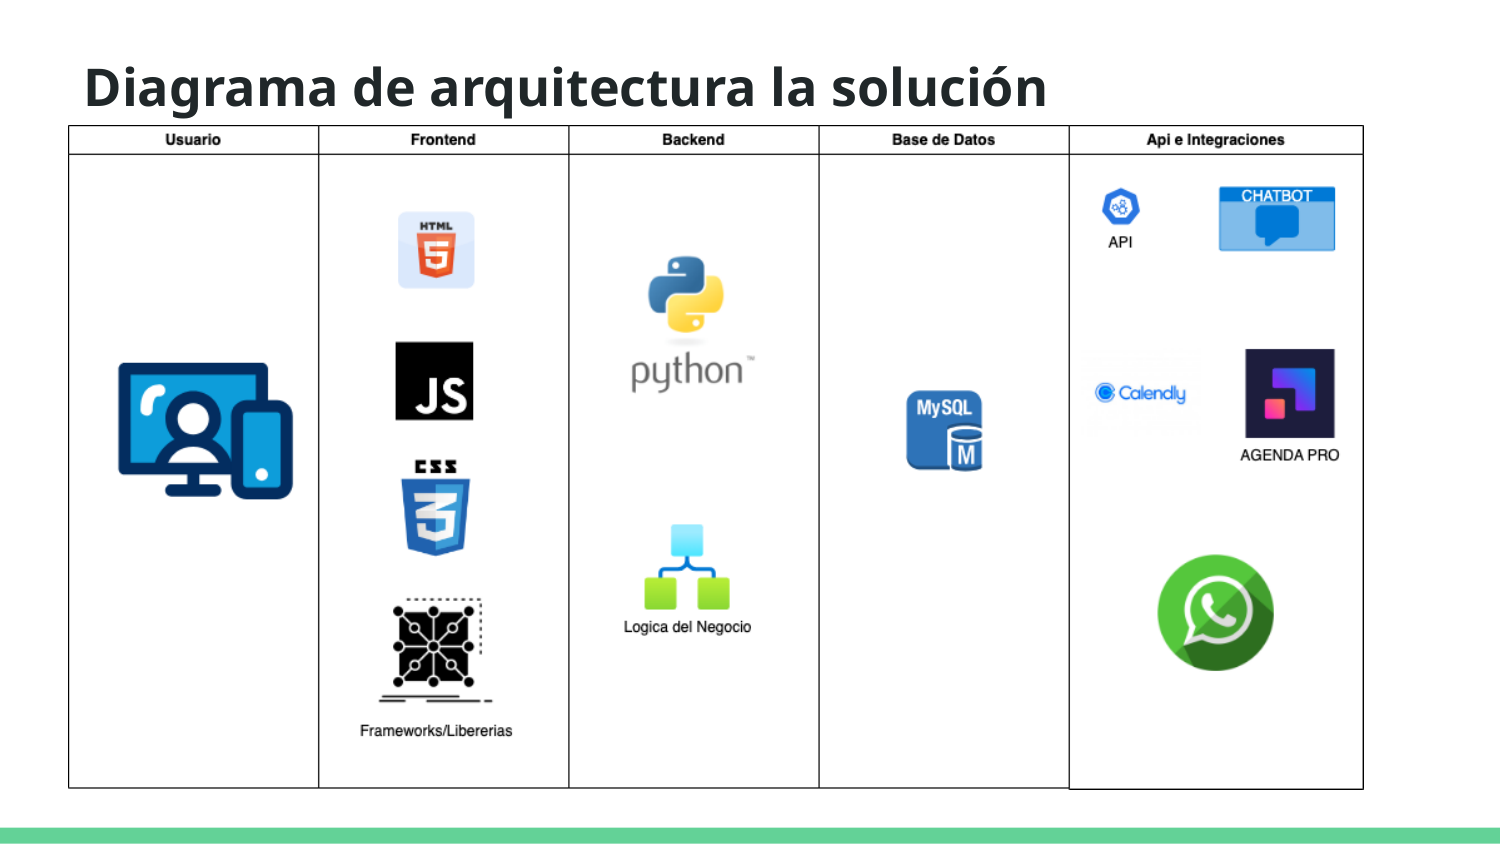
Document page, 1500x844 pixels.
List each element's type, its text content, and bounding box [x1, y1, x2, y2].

picture [68, 125, 1365, 790]
title Diagrama de arquitectura la solución [68, 39, 1224, 125]
